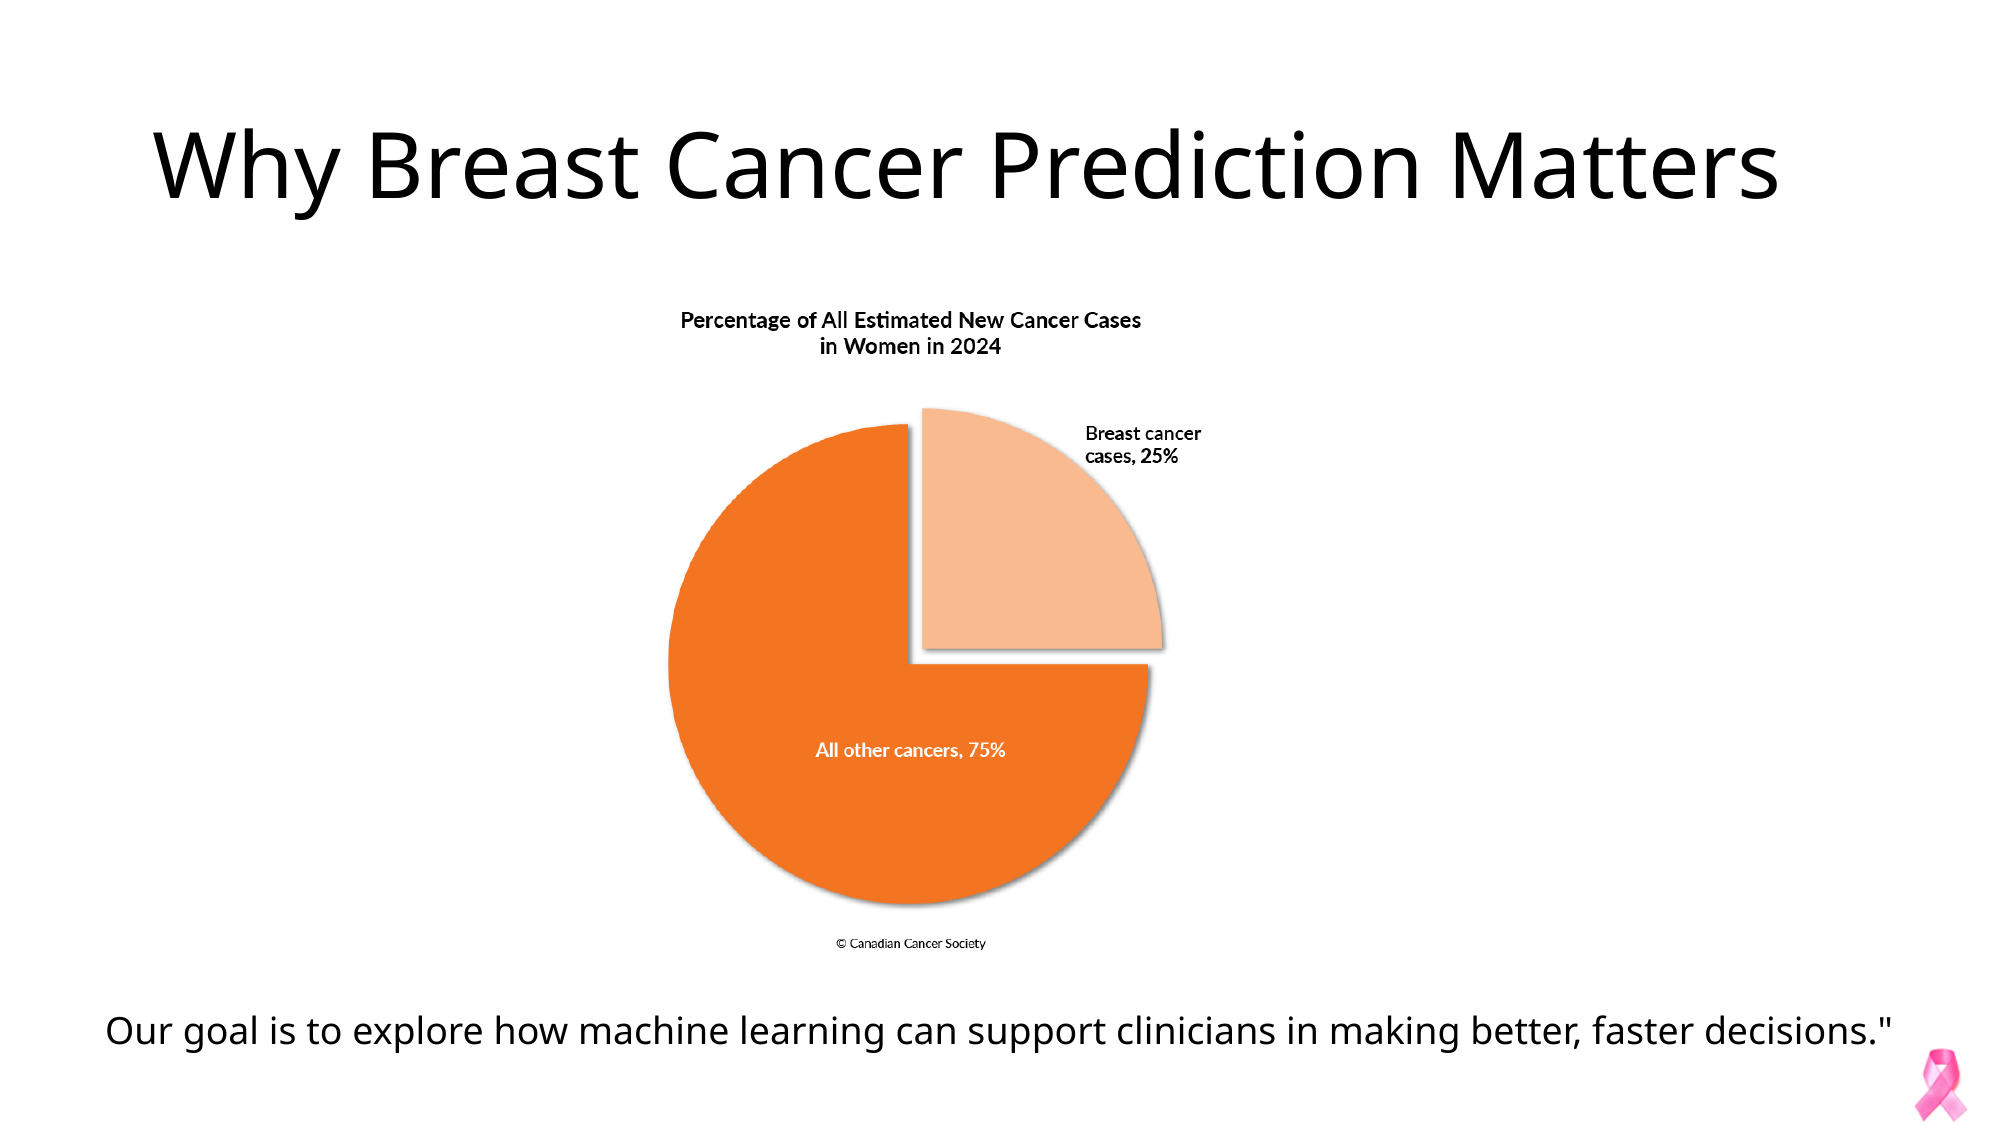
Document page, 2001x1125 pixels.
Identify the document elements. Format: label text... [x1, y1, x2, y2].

picture [1878, 1045, 2000, 1125]
title Why Breast Cancer Prediction Matters [137, 59, 1863, 278]
picture [481, 276, 1338, 982]
text_box Our goal is to explore how machine learning can support clinicians in making better, faster decisions." [90, 999, 1910, 1105]
